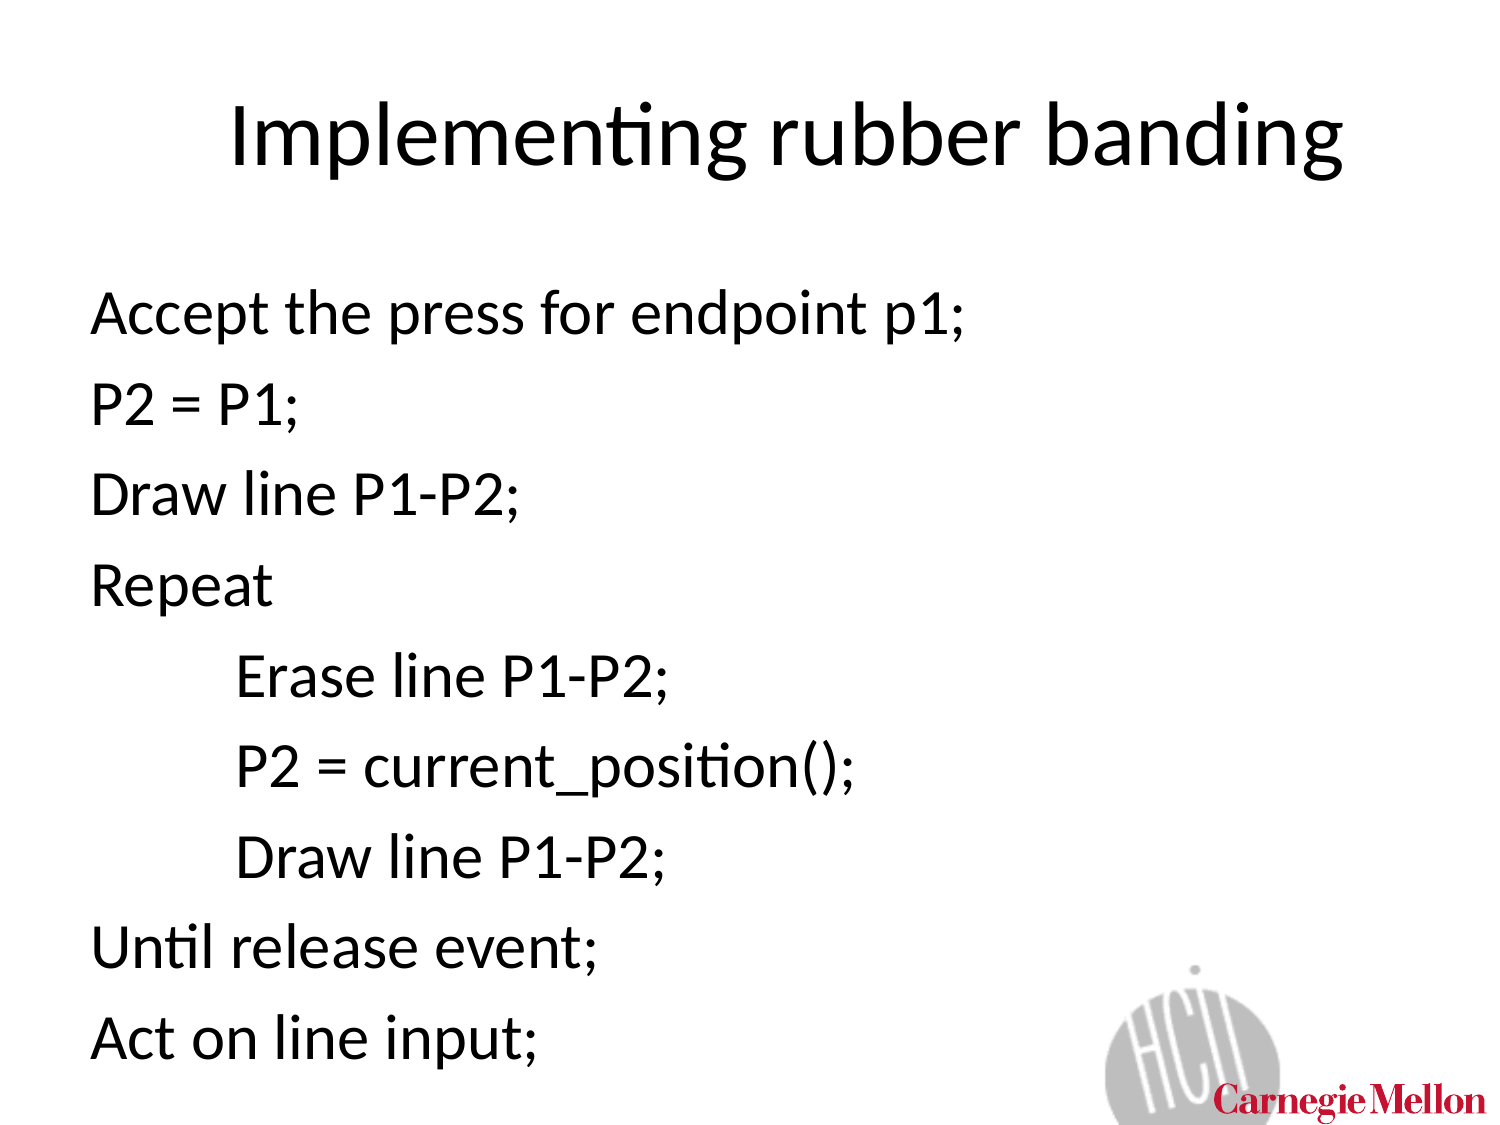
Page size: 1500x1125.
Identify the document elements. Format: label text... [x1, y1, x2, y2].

list Accept the press for endpoint p1; P2 = P1; Draw line P1-P2; Repeat Erase line P1-P2; P2 = current_position(); Draw line P1-P2; Until release event; Act on line input; [75, 262, 1500, 1088]
picture [1100, 1088, 1286, 1125]
picture [1246, 1104, 1251, 1112]
title Implementing rubber banding [75, 45, 1500, 233]
